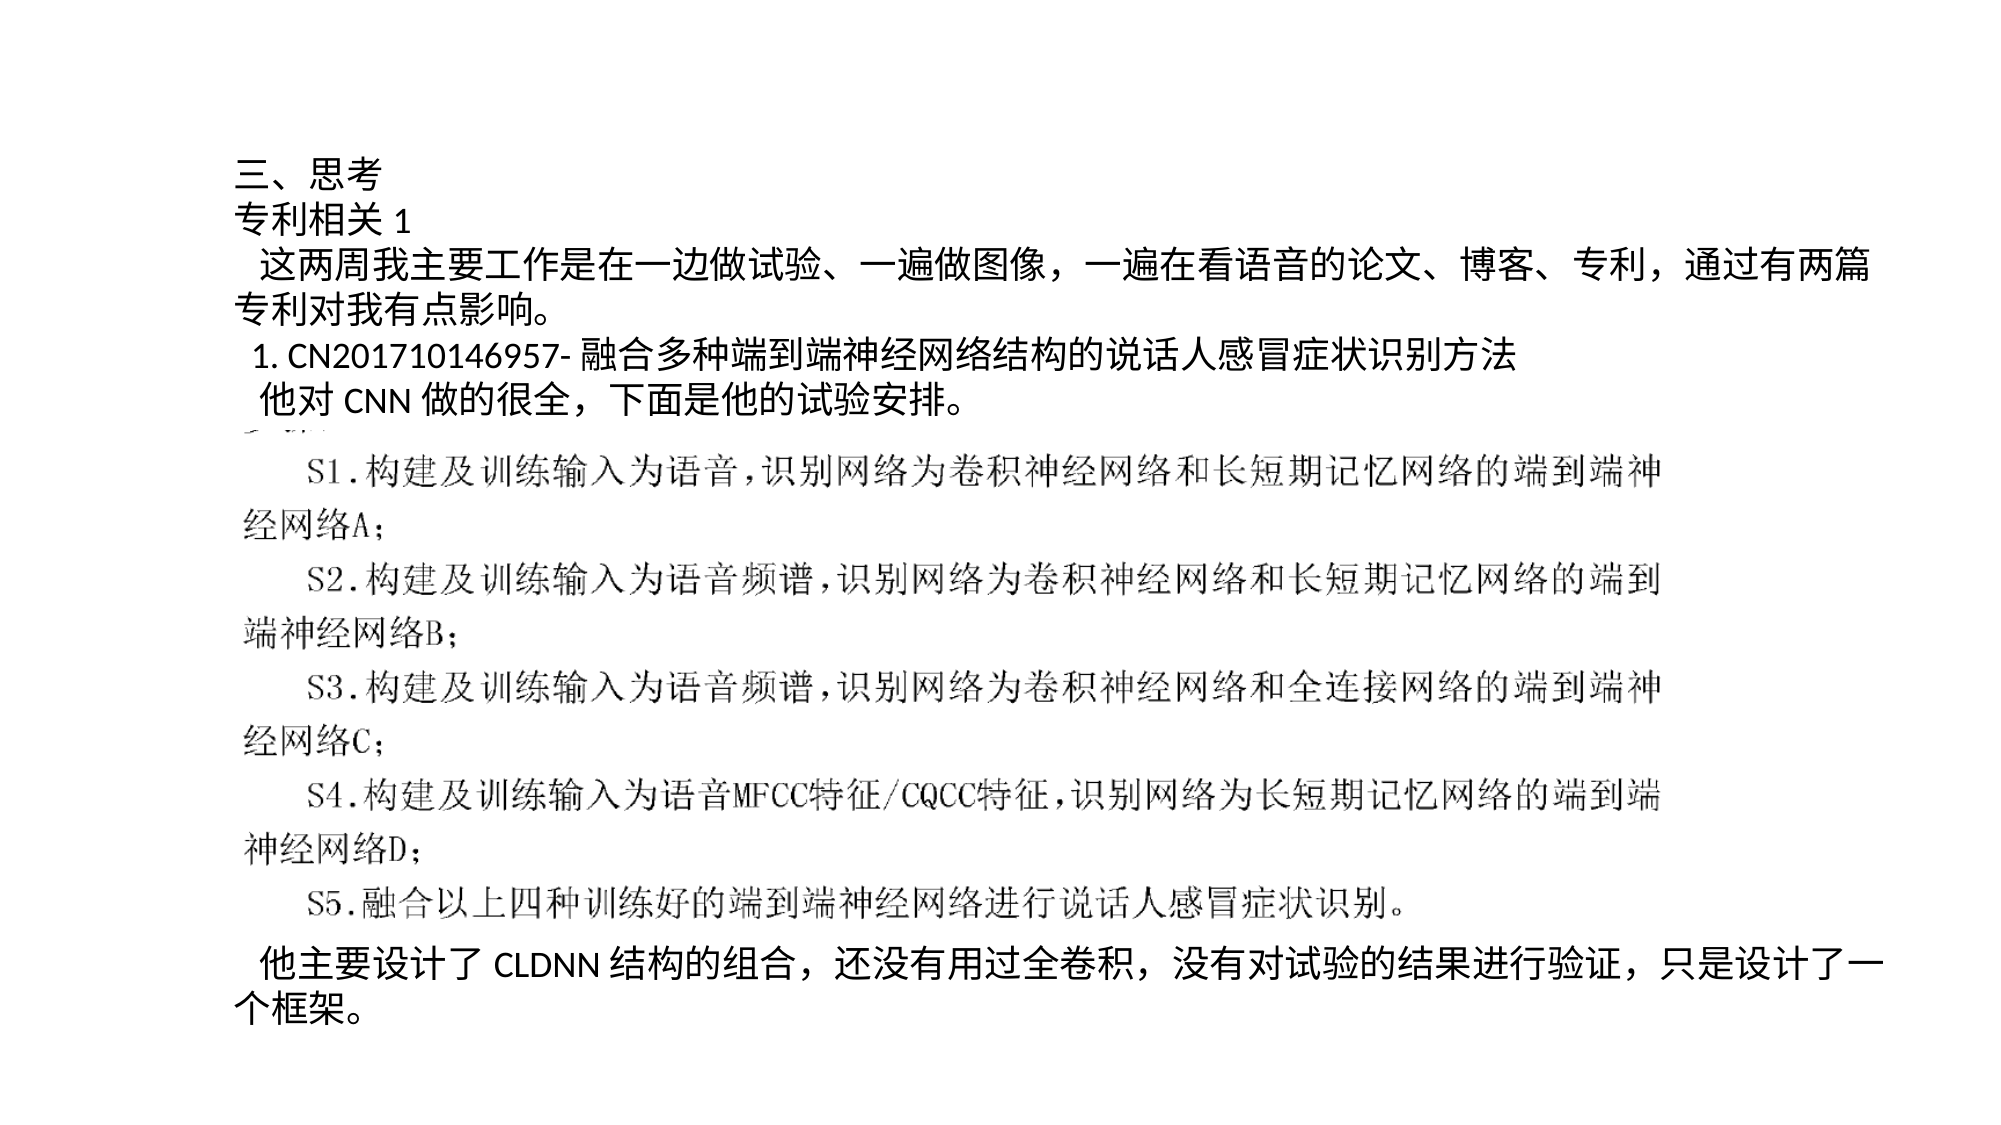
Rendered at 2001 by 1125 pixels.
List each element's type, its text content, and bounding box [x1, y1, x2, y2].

text_box 他主要设计了CLDNN结构的组合，还没有用过全卷积，没有对试验的结果进行验证，只是设计了一个框架。 [219, 932, 1925, 1037]
text_box 三、思考 专利相关1 这两周我主要工作是在一边做试验、一遍做图像，一遍在看语音的论文、博客、专利，通过有两篇专利对我有点影响。 1. CN201710146957-融合多种端到端神经网络结构的说话人感冒症状识别方法 他对CNN做的很全，下面是他的试验安排。 [219, 144, 1915, 429]
picture [218, 430, 1722, 933]
